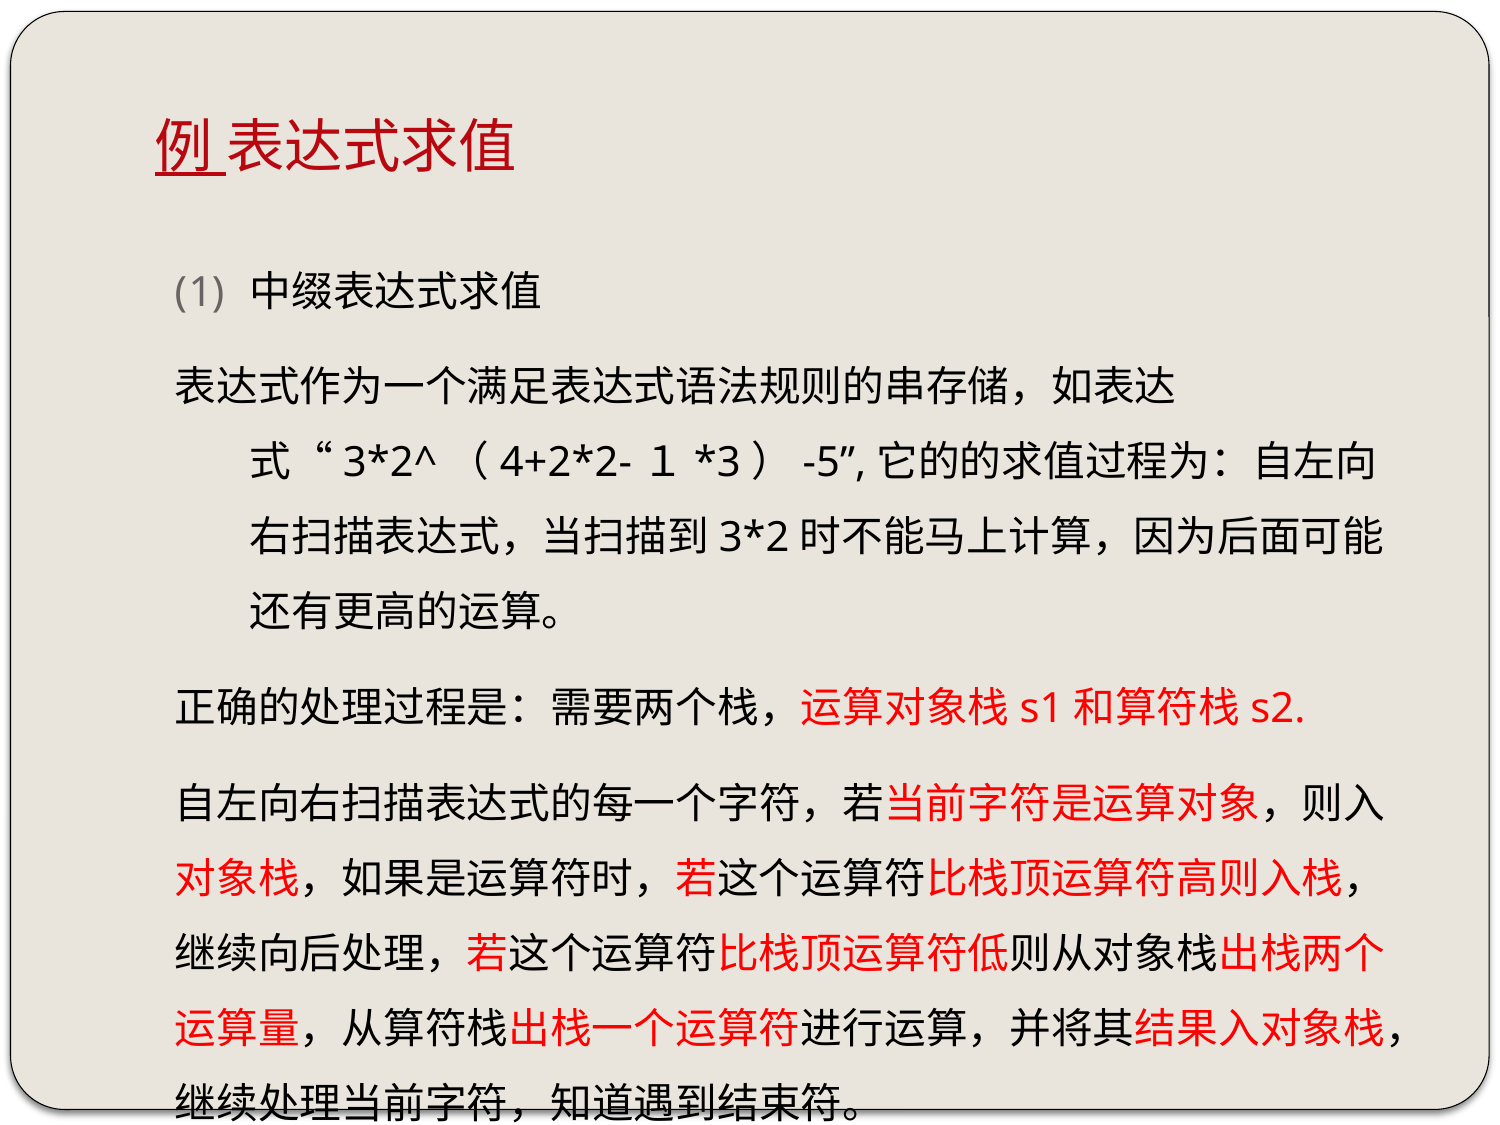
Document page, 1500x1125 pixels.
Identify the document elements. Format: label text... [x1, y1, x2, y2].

text_box 中缀表达式求值 表达式作为一个满足表达式语法规则的串存储，如表达式“3*2^（4+2*2-１*3）-5”,它的的求值过程为：自左向右扫描表达式，当扫描到3*2时不能马上计算，因为后面可能还有更高的运算。 正确的处理过程是：需要两个栈，运算对象栈s1和算符栈s2. 自左向右扫描表达式的每一个字符，若当前字符是运算对象，则入对象栈，如果是运算符时，若这个运算符比栈顶运算符高则入栈，继续向后处理，若这个运算符比栈顶运算符低则从对象栈出栈两个运算量，从算符栈出栈一个运算符进行运算，并将其结果入对象栈，继续处理当前字符，知道遇到结束符。 [159, 231, 1430, 1125]
text_box 例 表达式求值 [140, 101, 739, 217]
